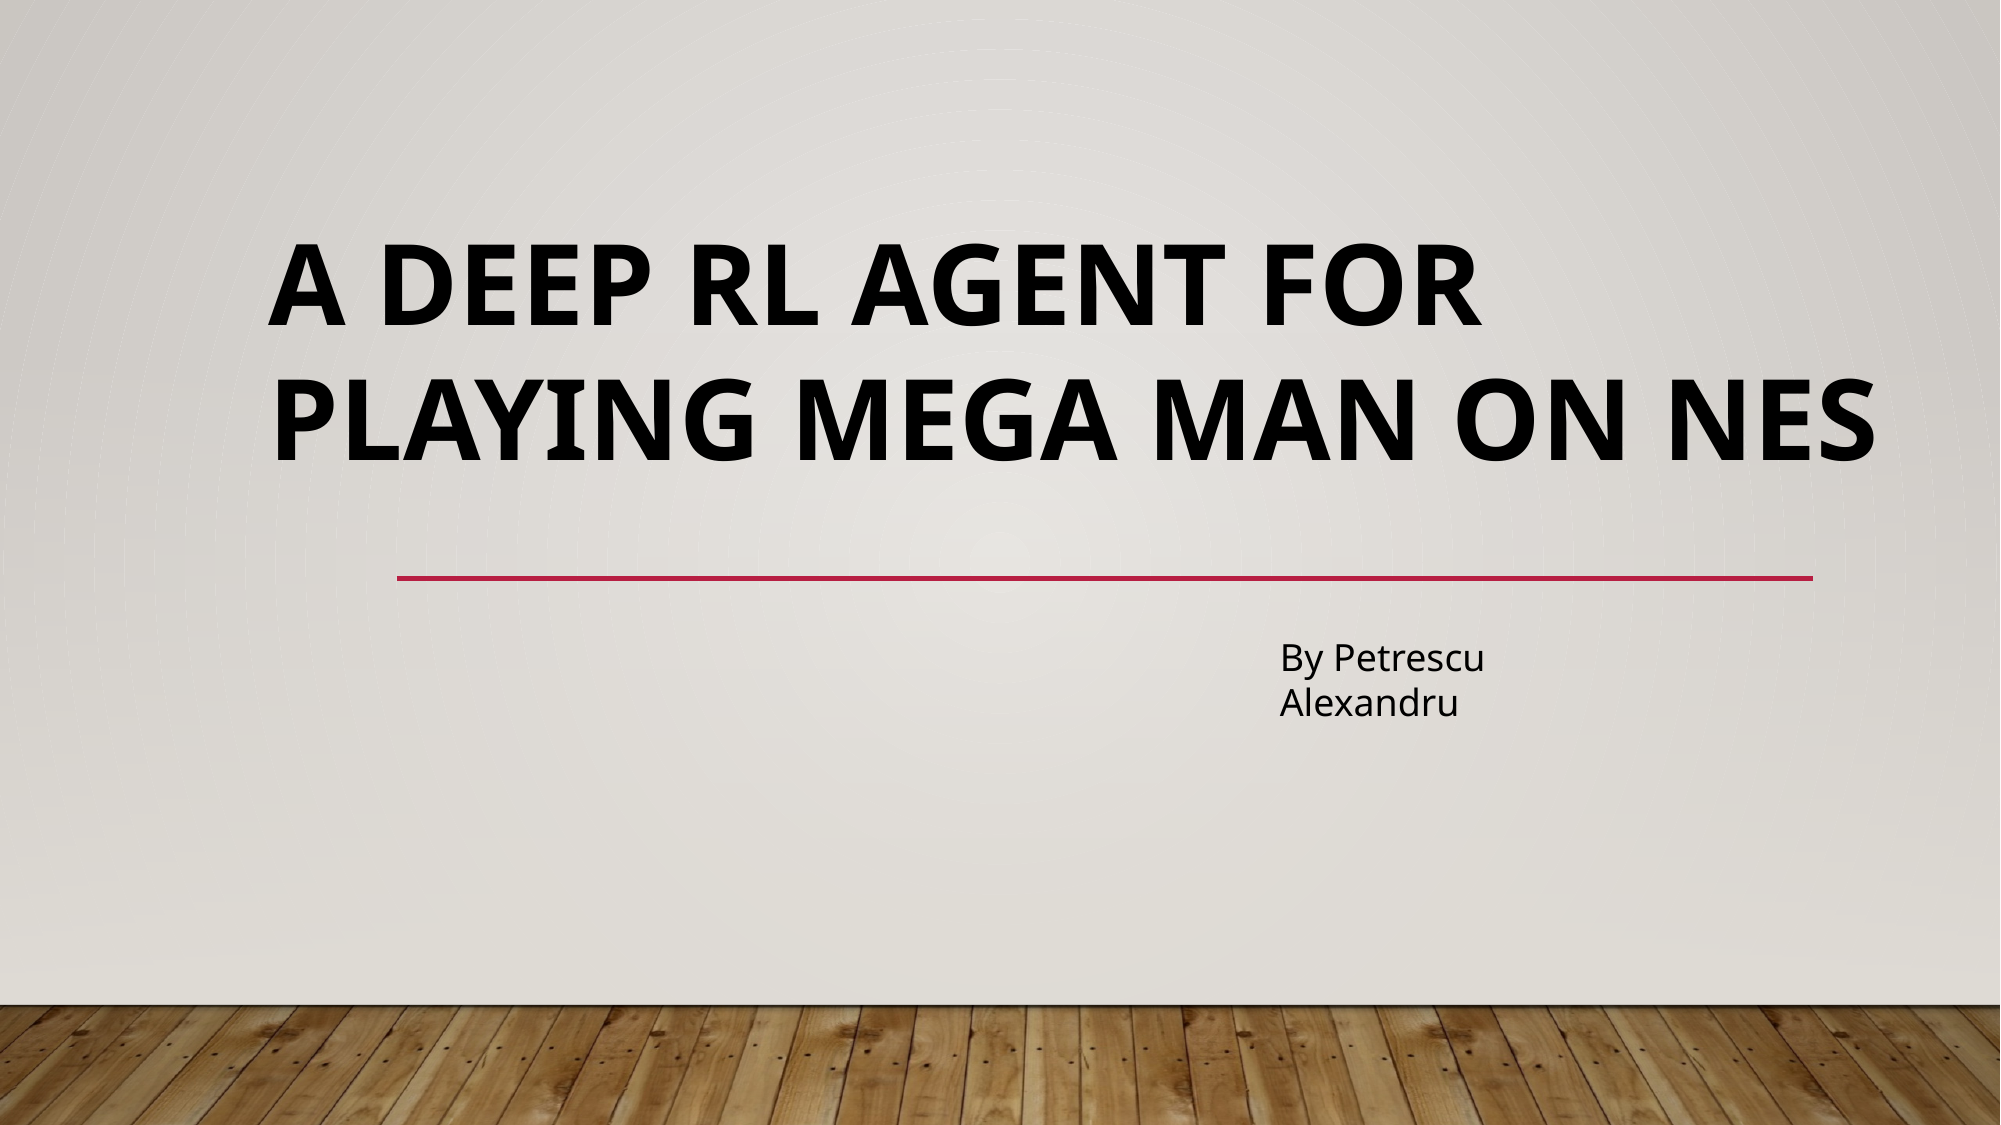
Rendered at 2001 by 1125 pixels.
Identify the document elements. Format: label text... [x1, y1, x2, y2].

text_box A DEEP RL AGENT FOR PLAYING MEGA MAN ON NES [254, 205, 1914, 491]
picture [0, 1005, 2000, 1125]
text_box By Petrescu Alexandru [1264, 626, 1661, 732]
